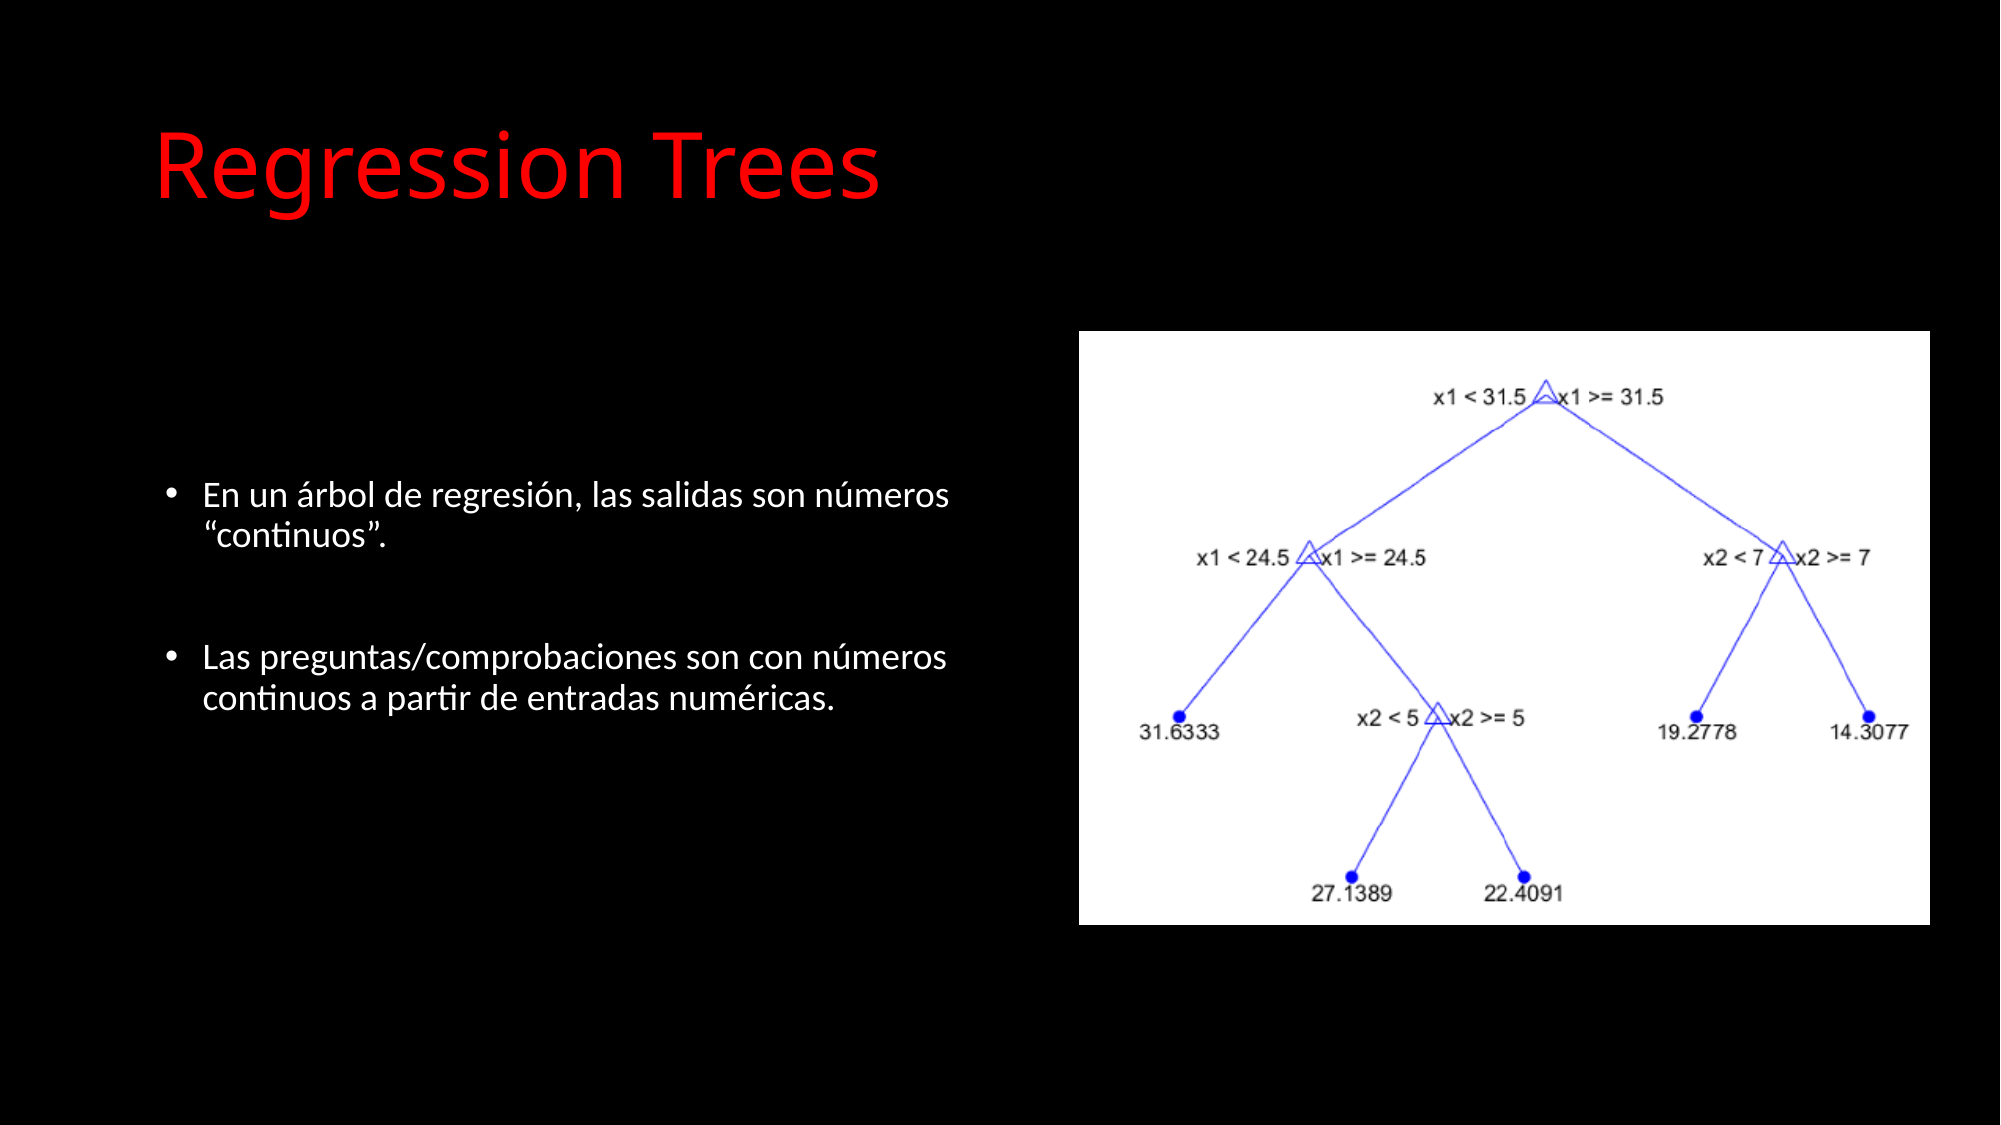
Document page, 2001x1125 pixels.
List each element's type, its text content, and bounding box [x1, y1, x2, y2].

picture [1079, 331, 1930, 925]
list En un árbol de regresión, las salidas son números “continuos”. Las preguntas/comprobaciones son con números continuos a partir de entradas numéricas. [150, 467, 1000, 789]
title Regression Trees [137, 59, 1863, 278]
